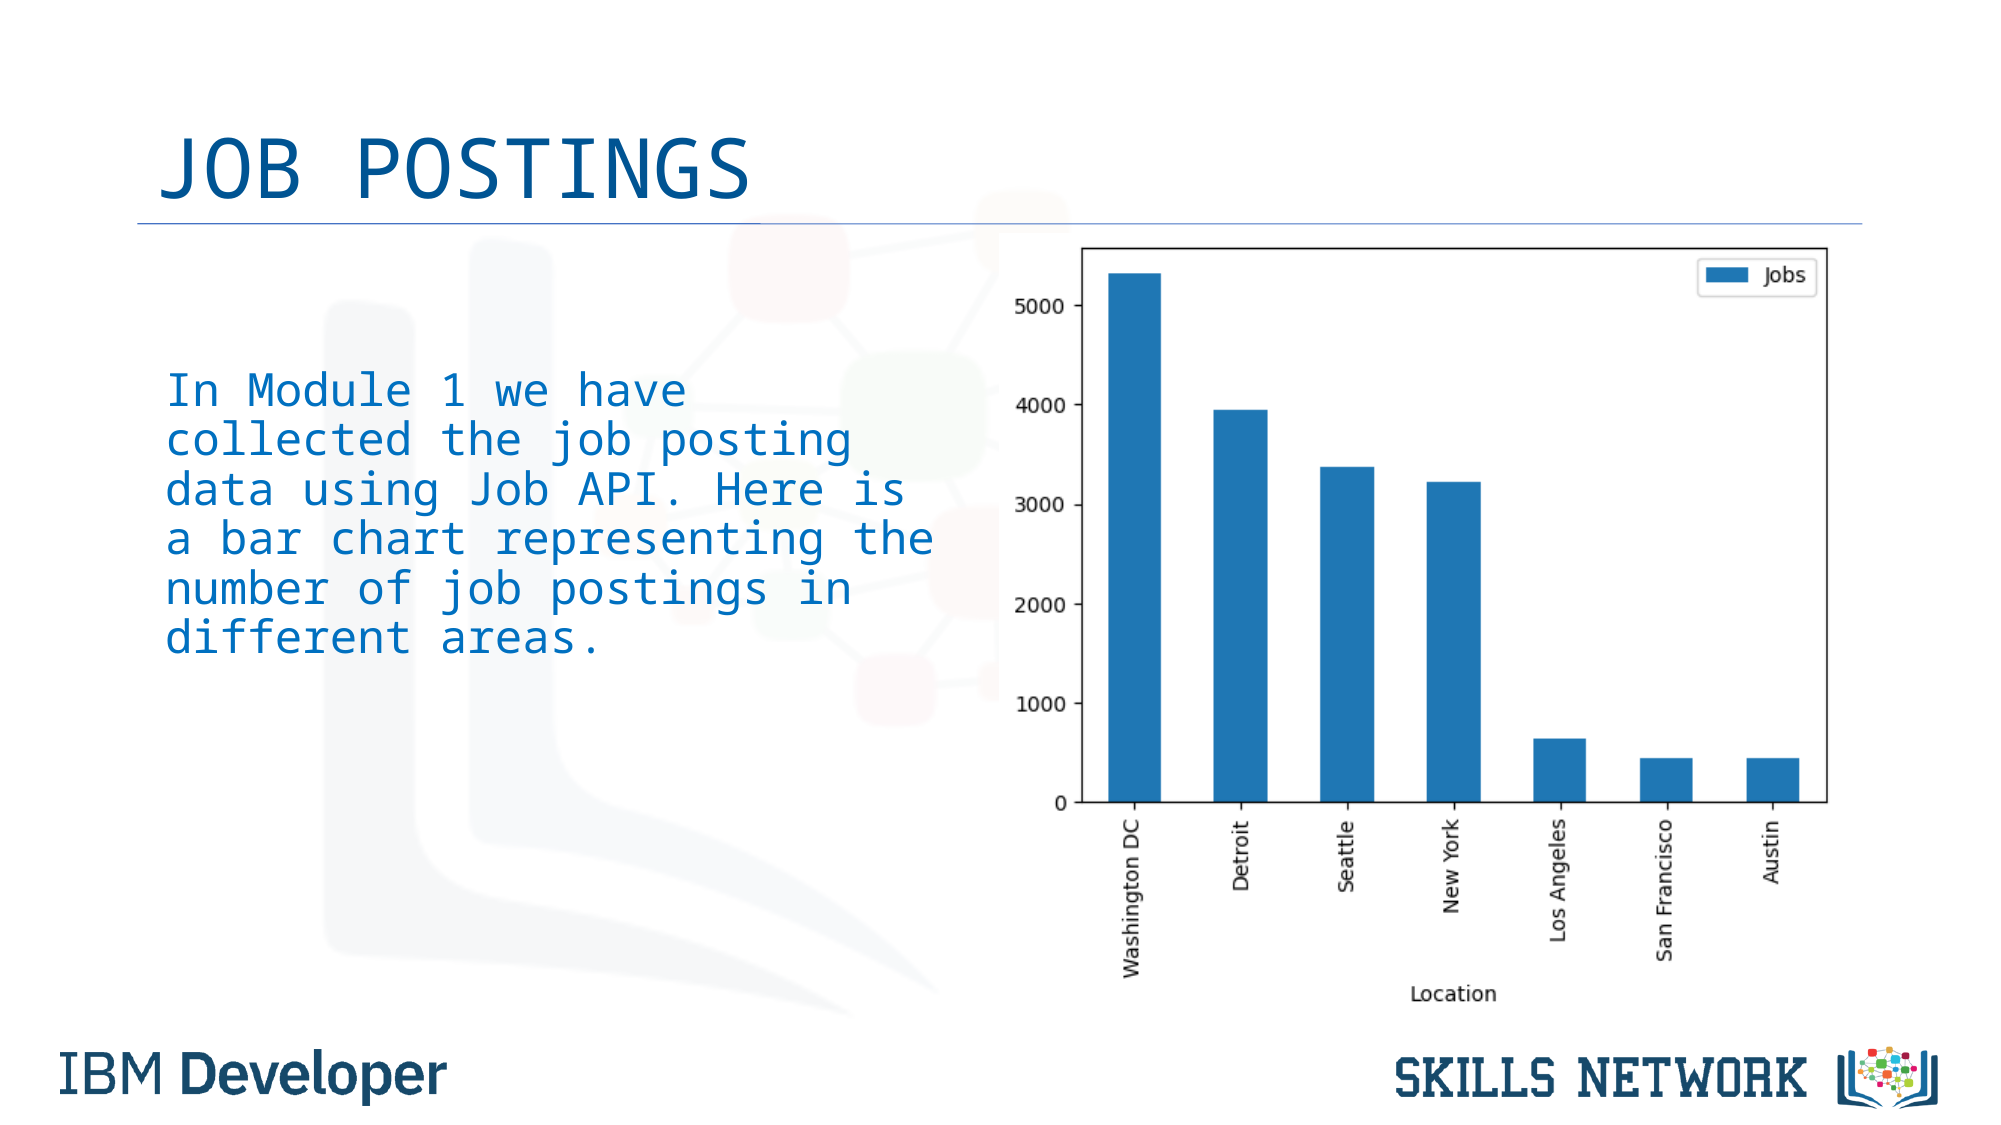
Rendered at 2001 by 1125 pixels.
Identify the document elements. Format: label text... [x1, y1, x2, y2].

list In Module 1 we have collected the job posting data using Job API. Here is a bar chart representing the number of job postings in different areas. [150, 359, 953, 830]
picture [1390, 1045, 1945, 1111]
title JOB POSTINGS [88, 62, 1061, 281]
picture [999, 233, 1840, 1021]
picture [55, 1045, 459, 1108]
